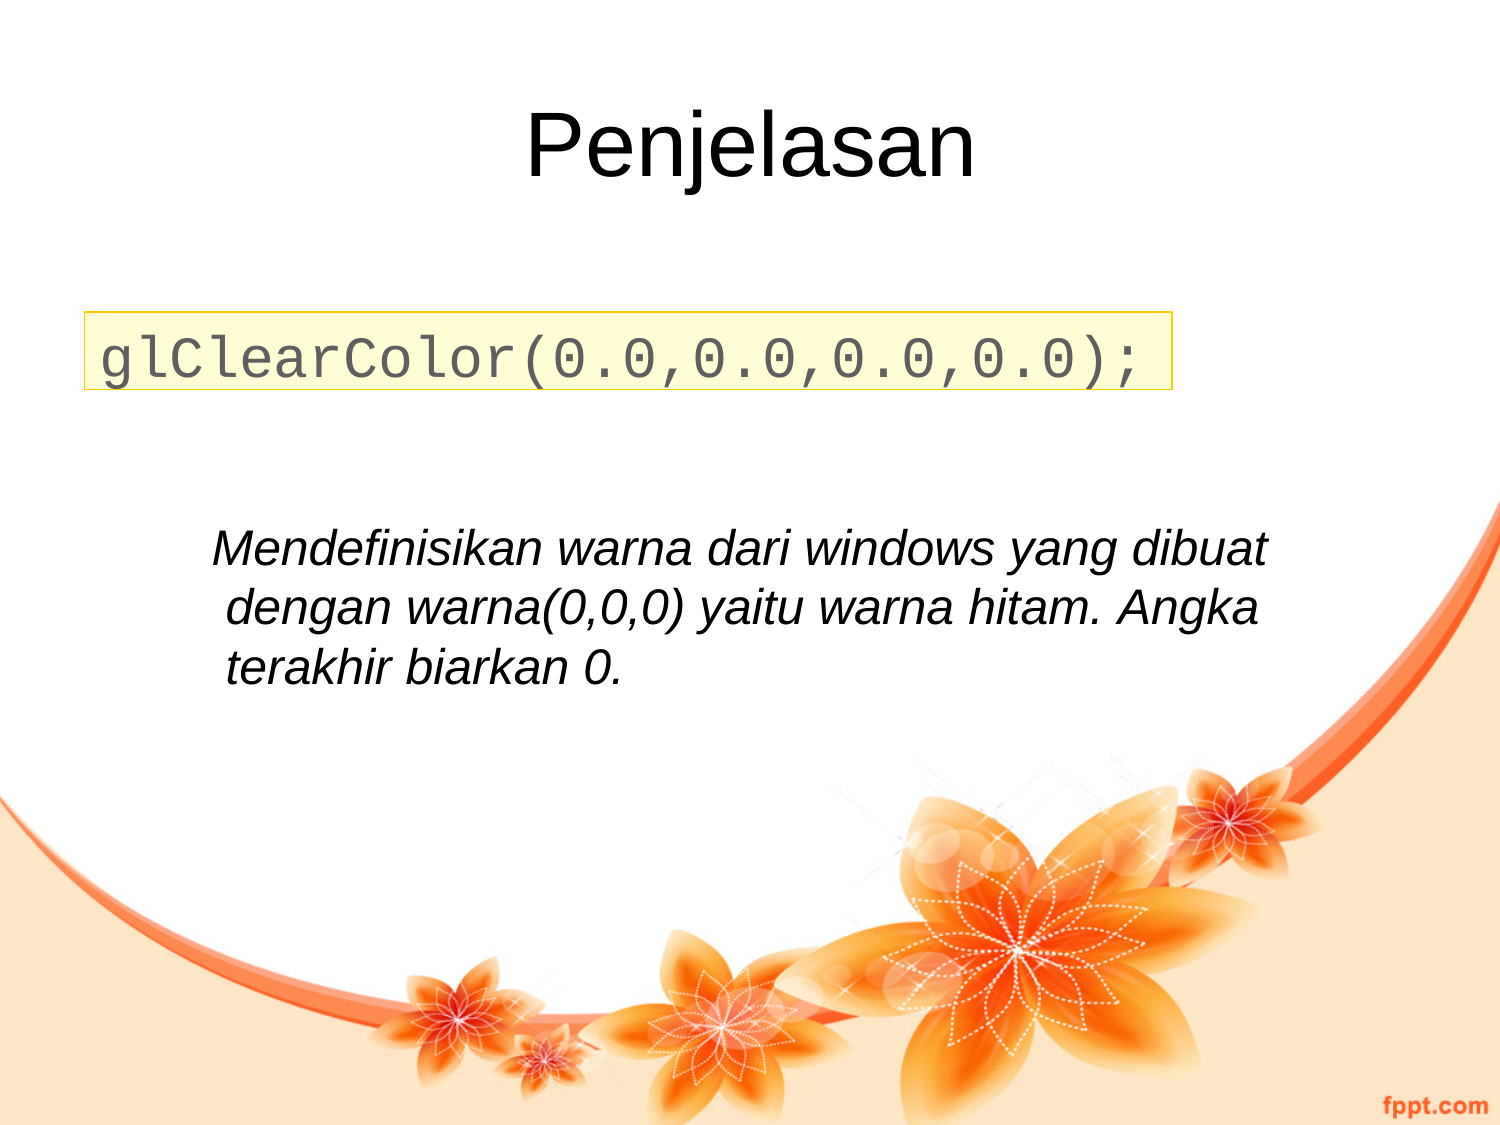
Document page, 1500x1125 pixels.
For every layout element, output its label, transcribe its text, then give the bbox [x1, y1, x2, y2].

title Penjelasan [74, 43, 1426, 235]
text_box Mendefinisikan warna dari windows yang dibuat dengan warna(0,0,0) yaitu warna hitam. Angka terakhir biarkan 0. [209, 515, 1273, 697]
text_box glClearColor(0.0,0.0,0.0,0.0); [84, 312, 1173, 390]
picture [0, 0, 1500, 1125]
